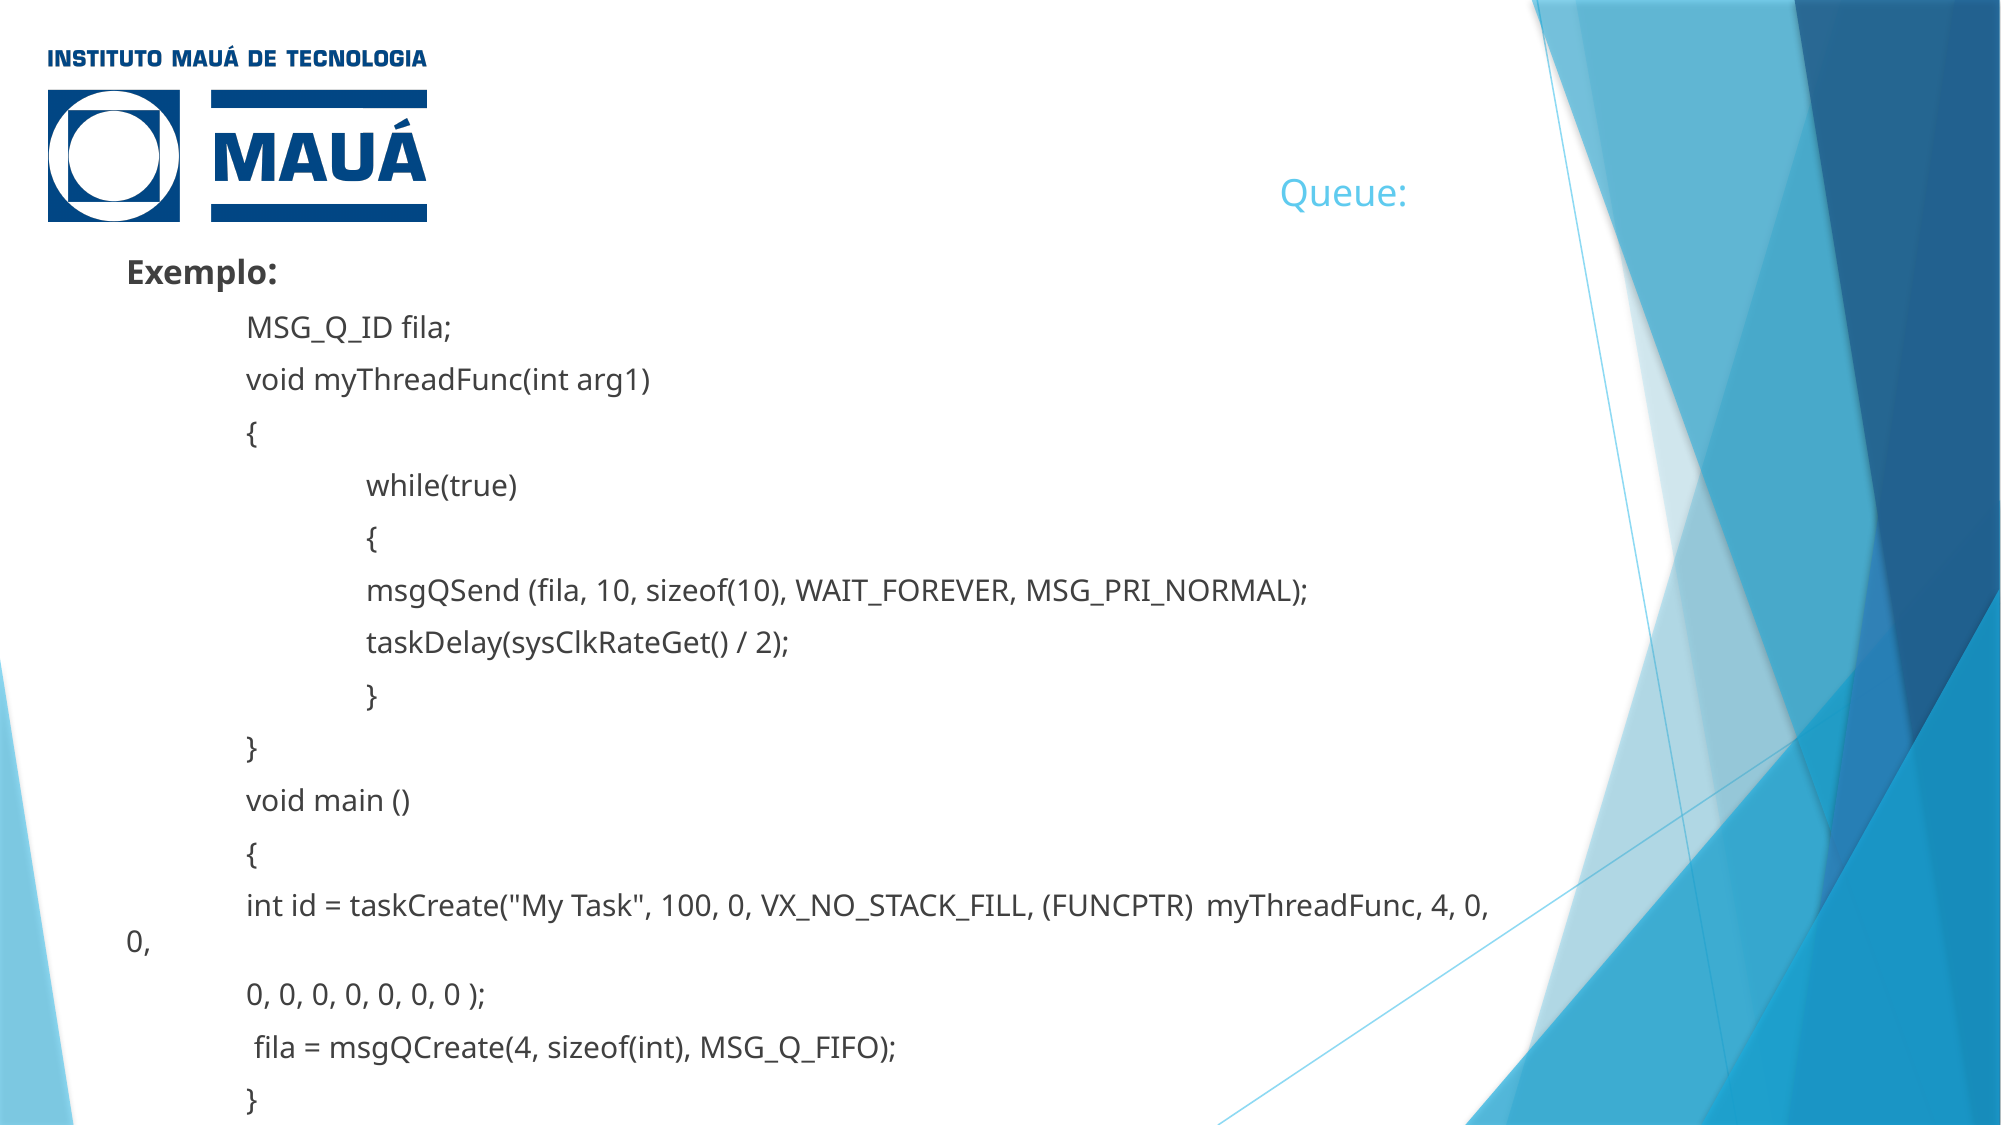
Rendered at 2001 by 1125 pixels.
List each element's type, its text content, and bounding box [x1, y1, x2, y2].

list Exemplo: MSG_Q_ID fila; void myThreadFunc(int arg1) { while(true) { msgQSend (fila, 10, sizeof(10), WAIT_FOREVER, MSG_PRI_NORMAL); taskDelay(sysClkRateGet() / 2); } } void main () { int id = taskCreate("My Task", 100, 0, VX_NO_STACK_FILL, (FUNCPTR) myThreadFunc, 4, 0, 0, 0, 0, 0, 0, 0, 0, 0 ); fila = msgQCreate(4, sizeof(int), MSG_Q_FIFO); } [111, 239, 1522, 1125]
picture [47, 44, 428, 223]
text_box Queue: [1264, 161, 1450, 222]
